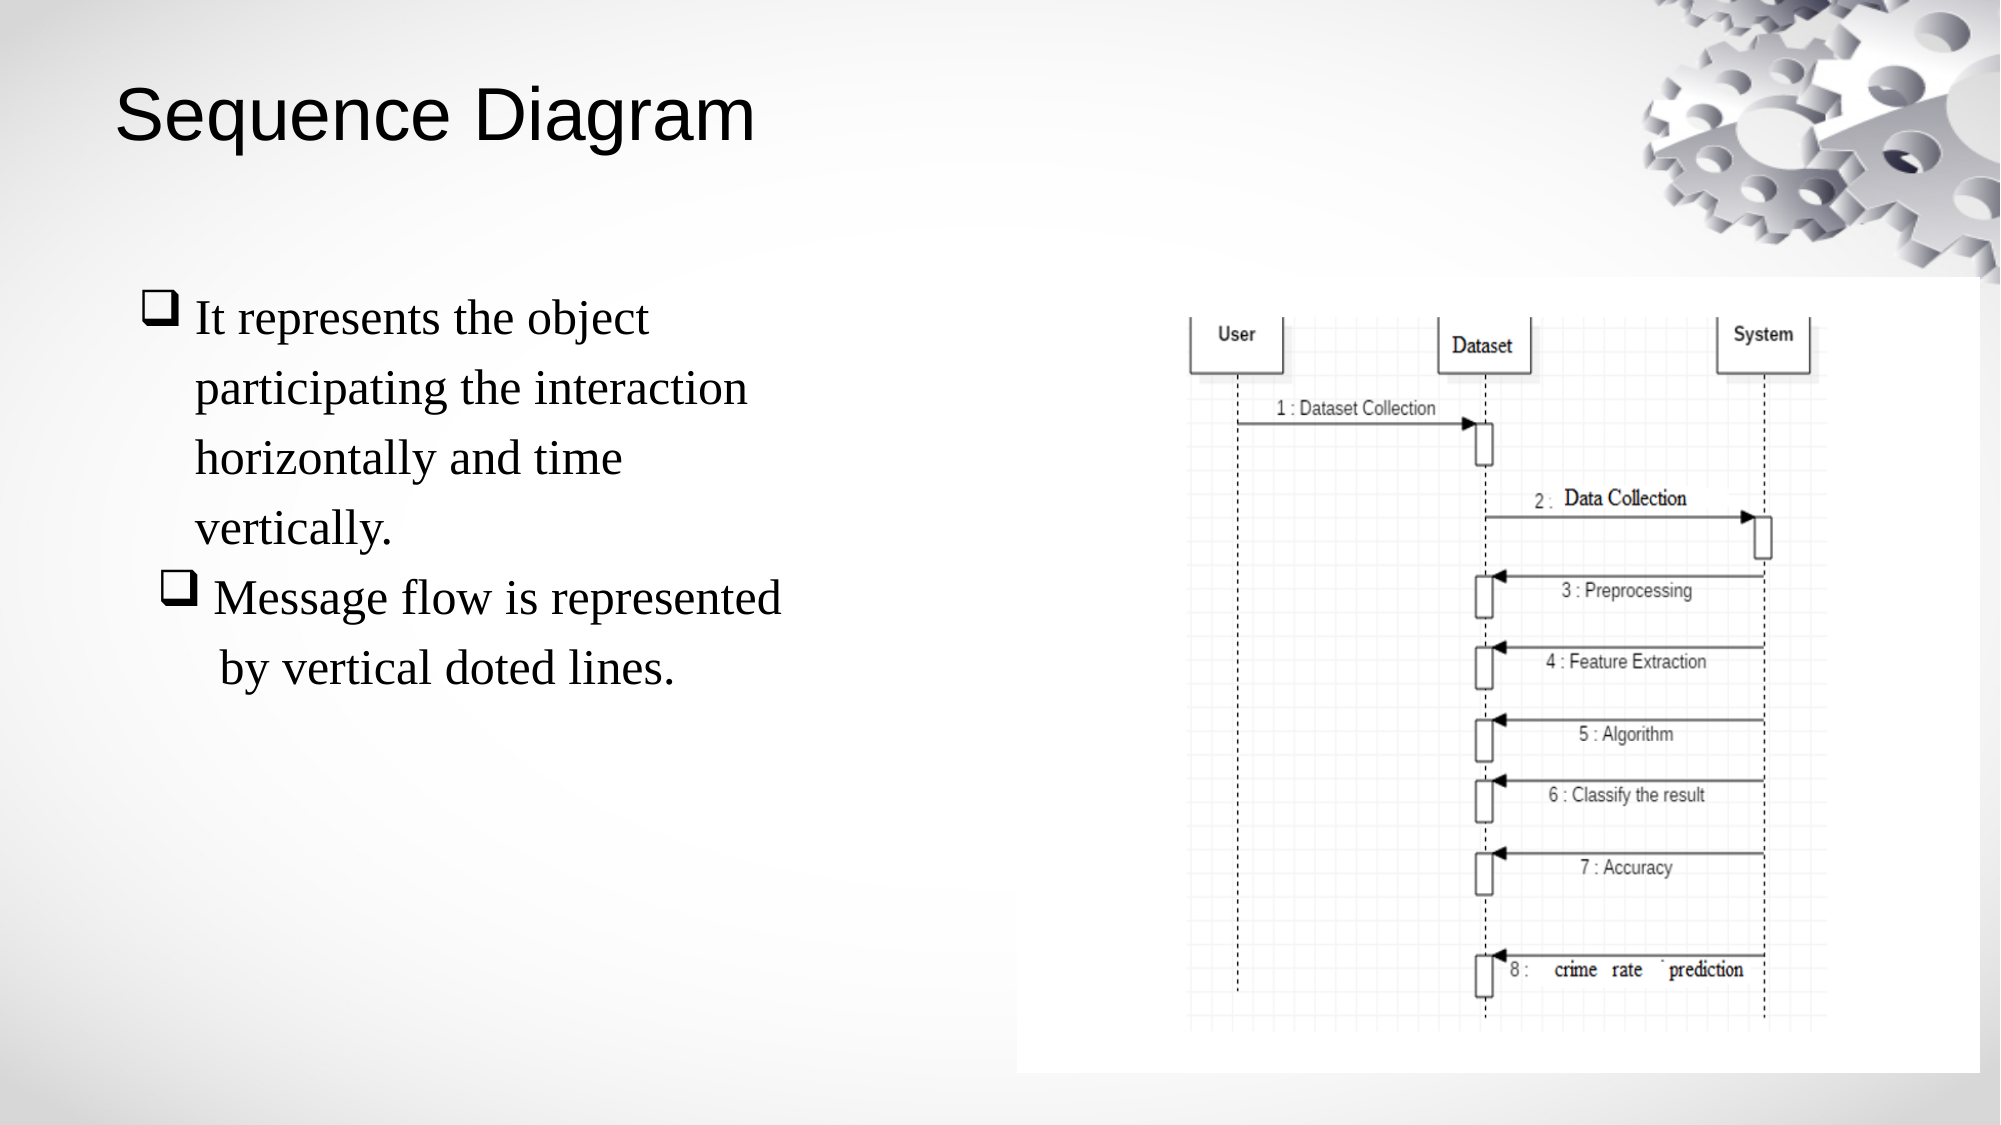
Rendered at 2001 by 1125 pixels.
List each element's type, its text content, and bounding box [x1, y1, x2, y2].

title Sequence Diagram [99, 30, 1901, 191]
picture [0, 0, 2000, 1125]
list It represents the object participating the interaction horizontally and time vertically. Message flow is represented by vertical doted lines. [123, 277, 1016, 971]
